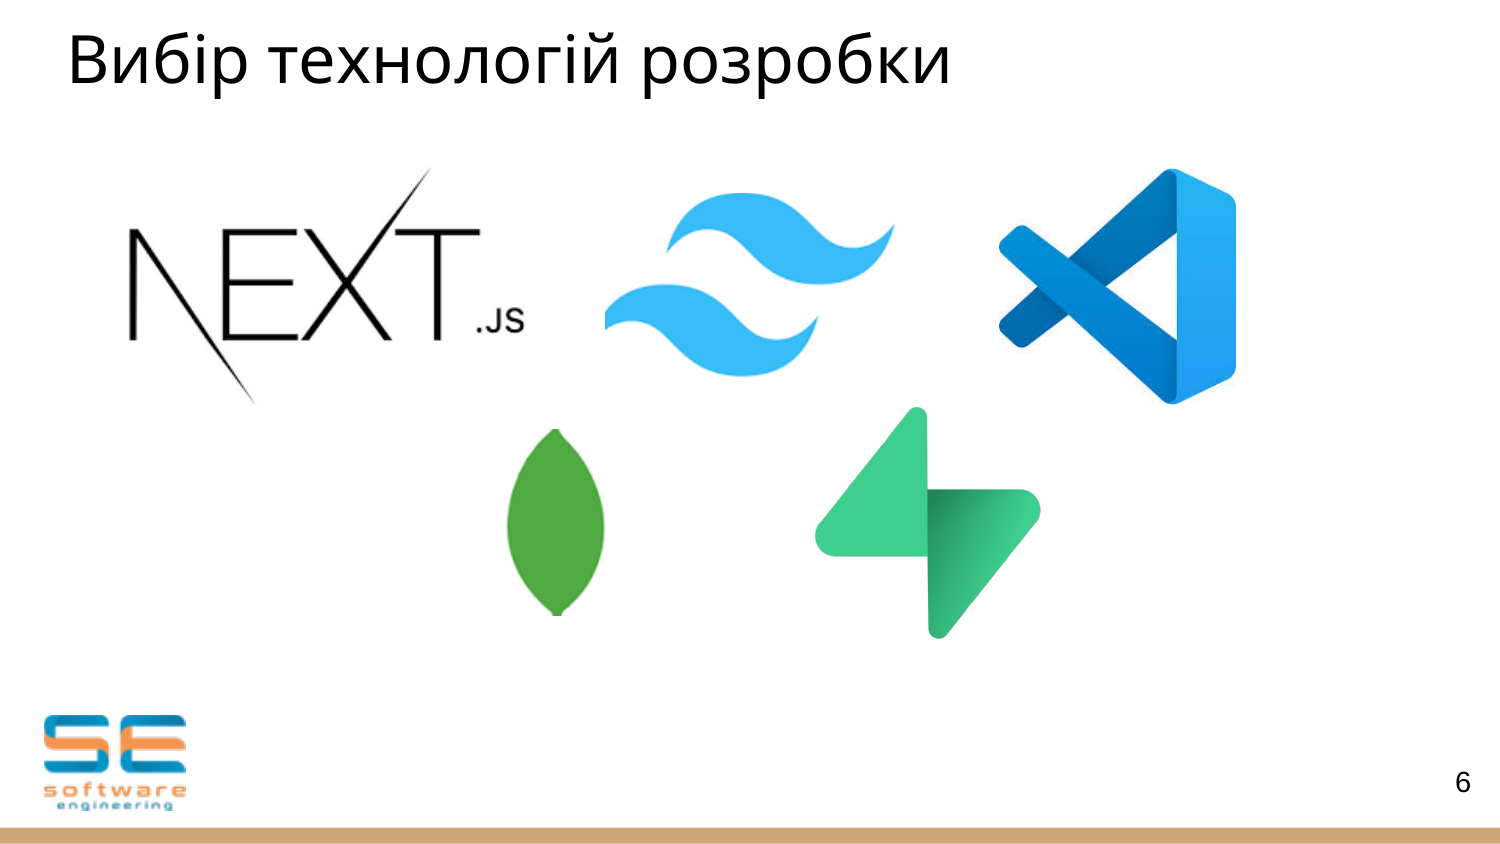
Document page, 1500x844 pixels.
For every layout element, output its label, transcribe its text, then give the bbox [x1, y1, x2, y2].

title Вибір технологій розробки [51, 0, 1449, 112]
picture [809, 168, 1236, 641]
picture [43, 714, 186, 811]
picture [605, 193, 895, 380]
picture [105, 143, 701, 616]
text_box ‹#› [1440, 755, 1487, 806]
